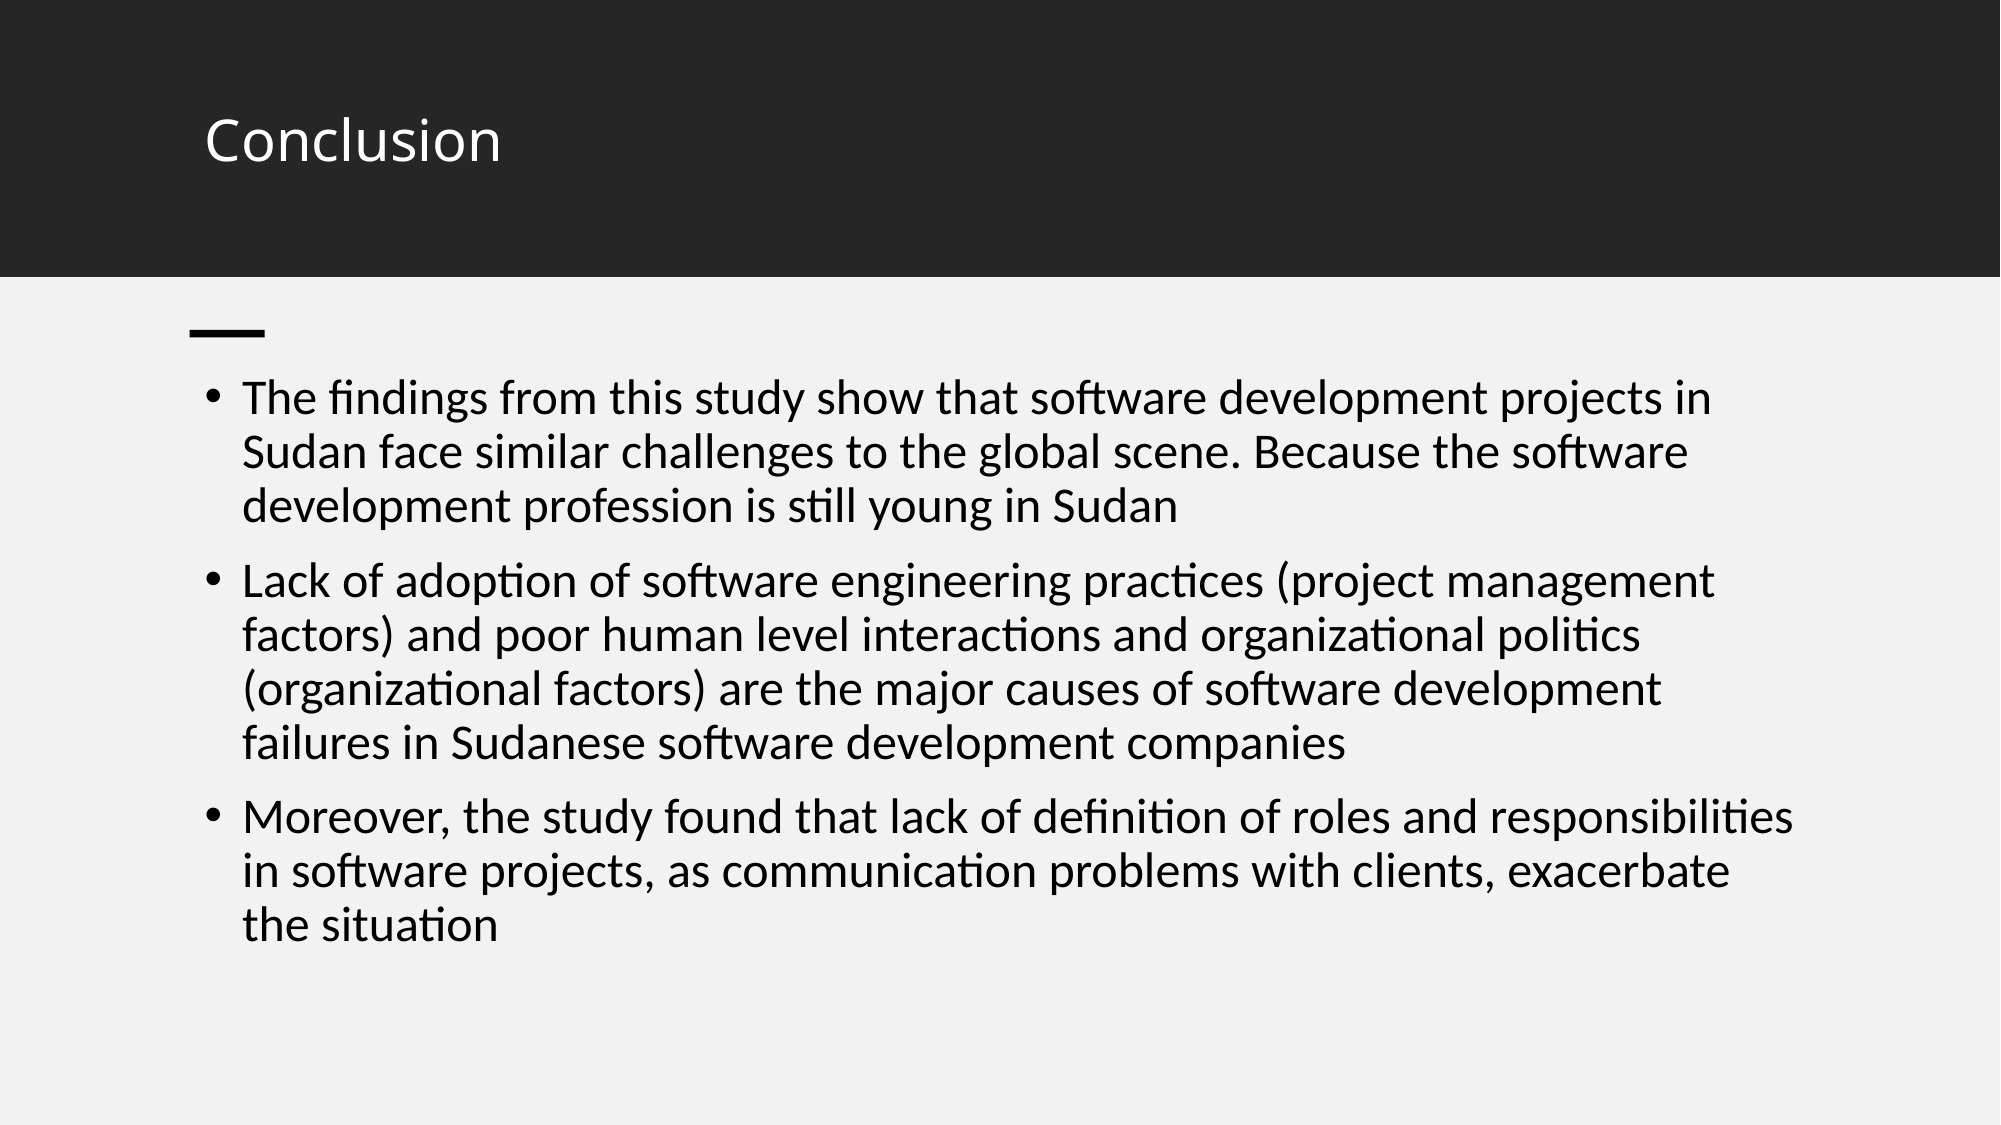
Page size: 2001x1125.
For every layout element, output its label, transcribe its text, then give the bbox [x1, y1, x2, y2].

text_box [0, 276, 2000, 1125]
text_box [189, 329, 266, 338]
text_box [0, 0, 2000, 276]
list The findings from this study show that software development projects in Sudan face similar challenges to the global scene. Because the software development profession is still young in Sudan Lack of adoption of software engineering practices (project management factors) and poor human level interactions and organizational politics (organizational factors) are the major causes of software development failures in Sudanese software development companies Moreover, the study found that lack of definition of roles and responsibilities in software projects, as communication problems with clients, exacerbate the situation [189, 363, 1811, 1014]
title Conclusion [189, 104, 1812, 253]
